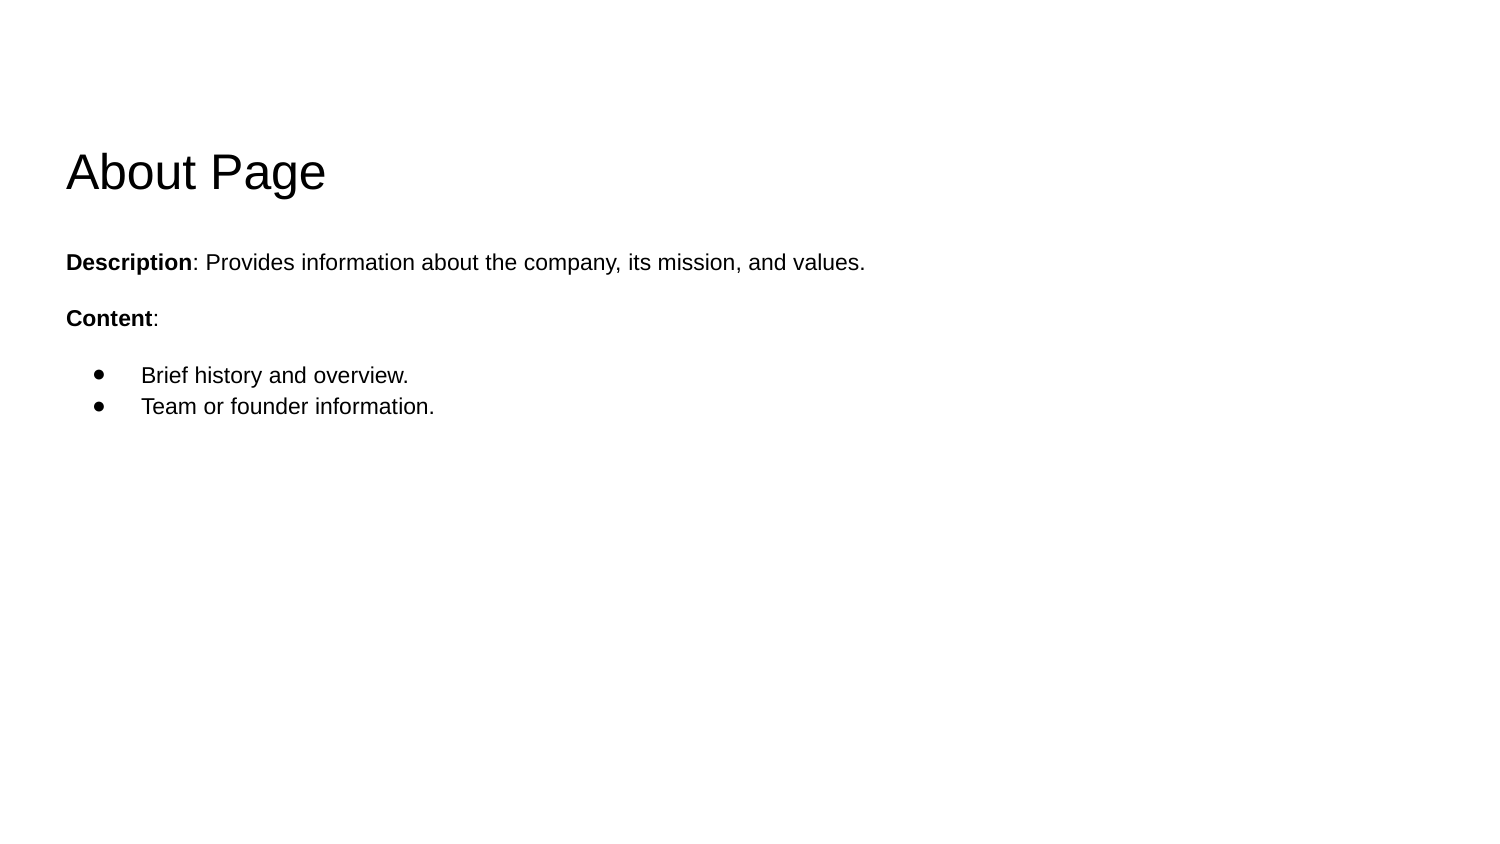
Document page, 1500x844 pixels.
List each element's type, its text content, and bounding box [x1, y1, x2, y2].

title About Page [51, 91, 512, 216]
list Description: Provides information about the company, its mission, and values. Content: Brief history and overview. Team or founder information. [51, 227, 916, 750]
